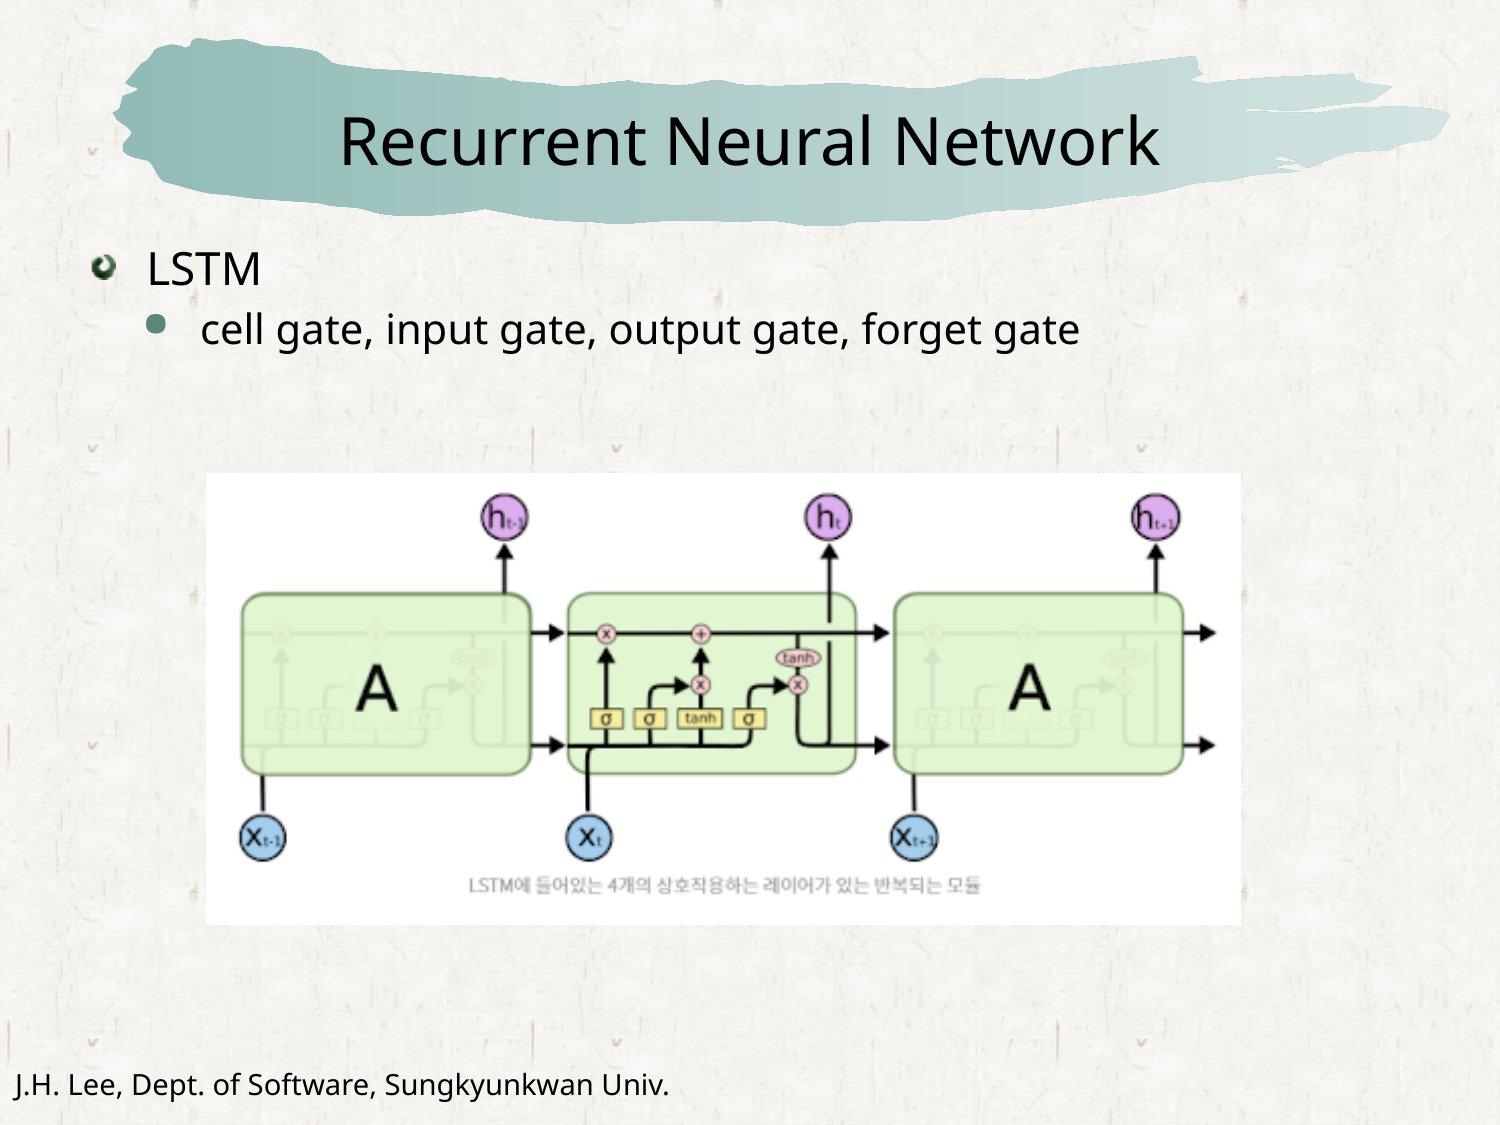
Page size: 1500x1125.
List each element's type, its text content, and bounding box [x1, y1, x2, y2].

footer J.H. Lee, Dept. of Software, Sungkyunkwan Univ. [0, 1058, 762, 1102]
title Recurrent Neural Network [75, 45, 1425, 231]
list LSTM cell gate, input gate, output gate, forget gate [75, 231, 1425, 1005]
picture [0, 0, 1500, 1125]
